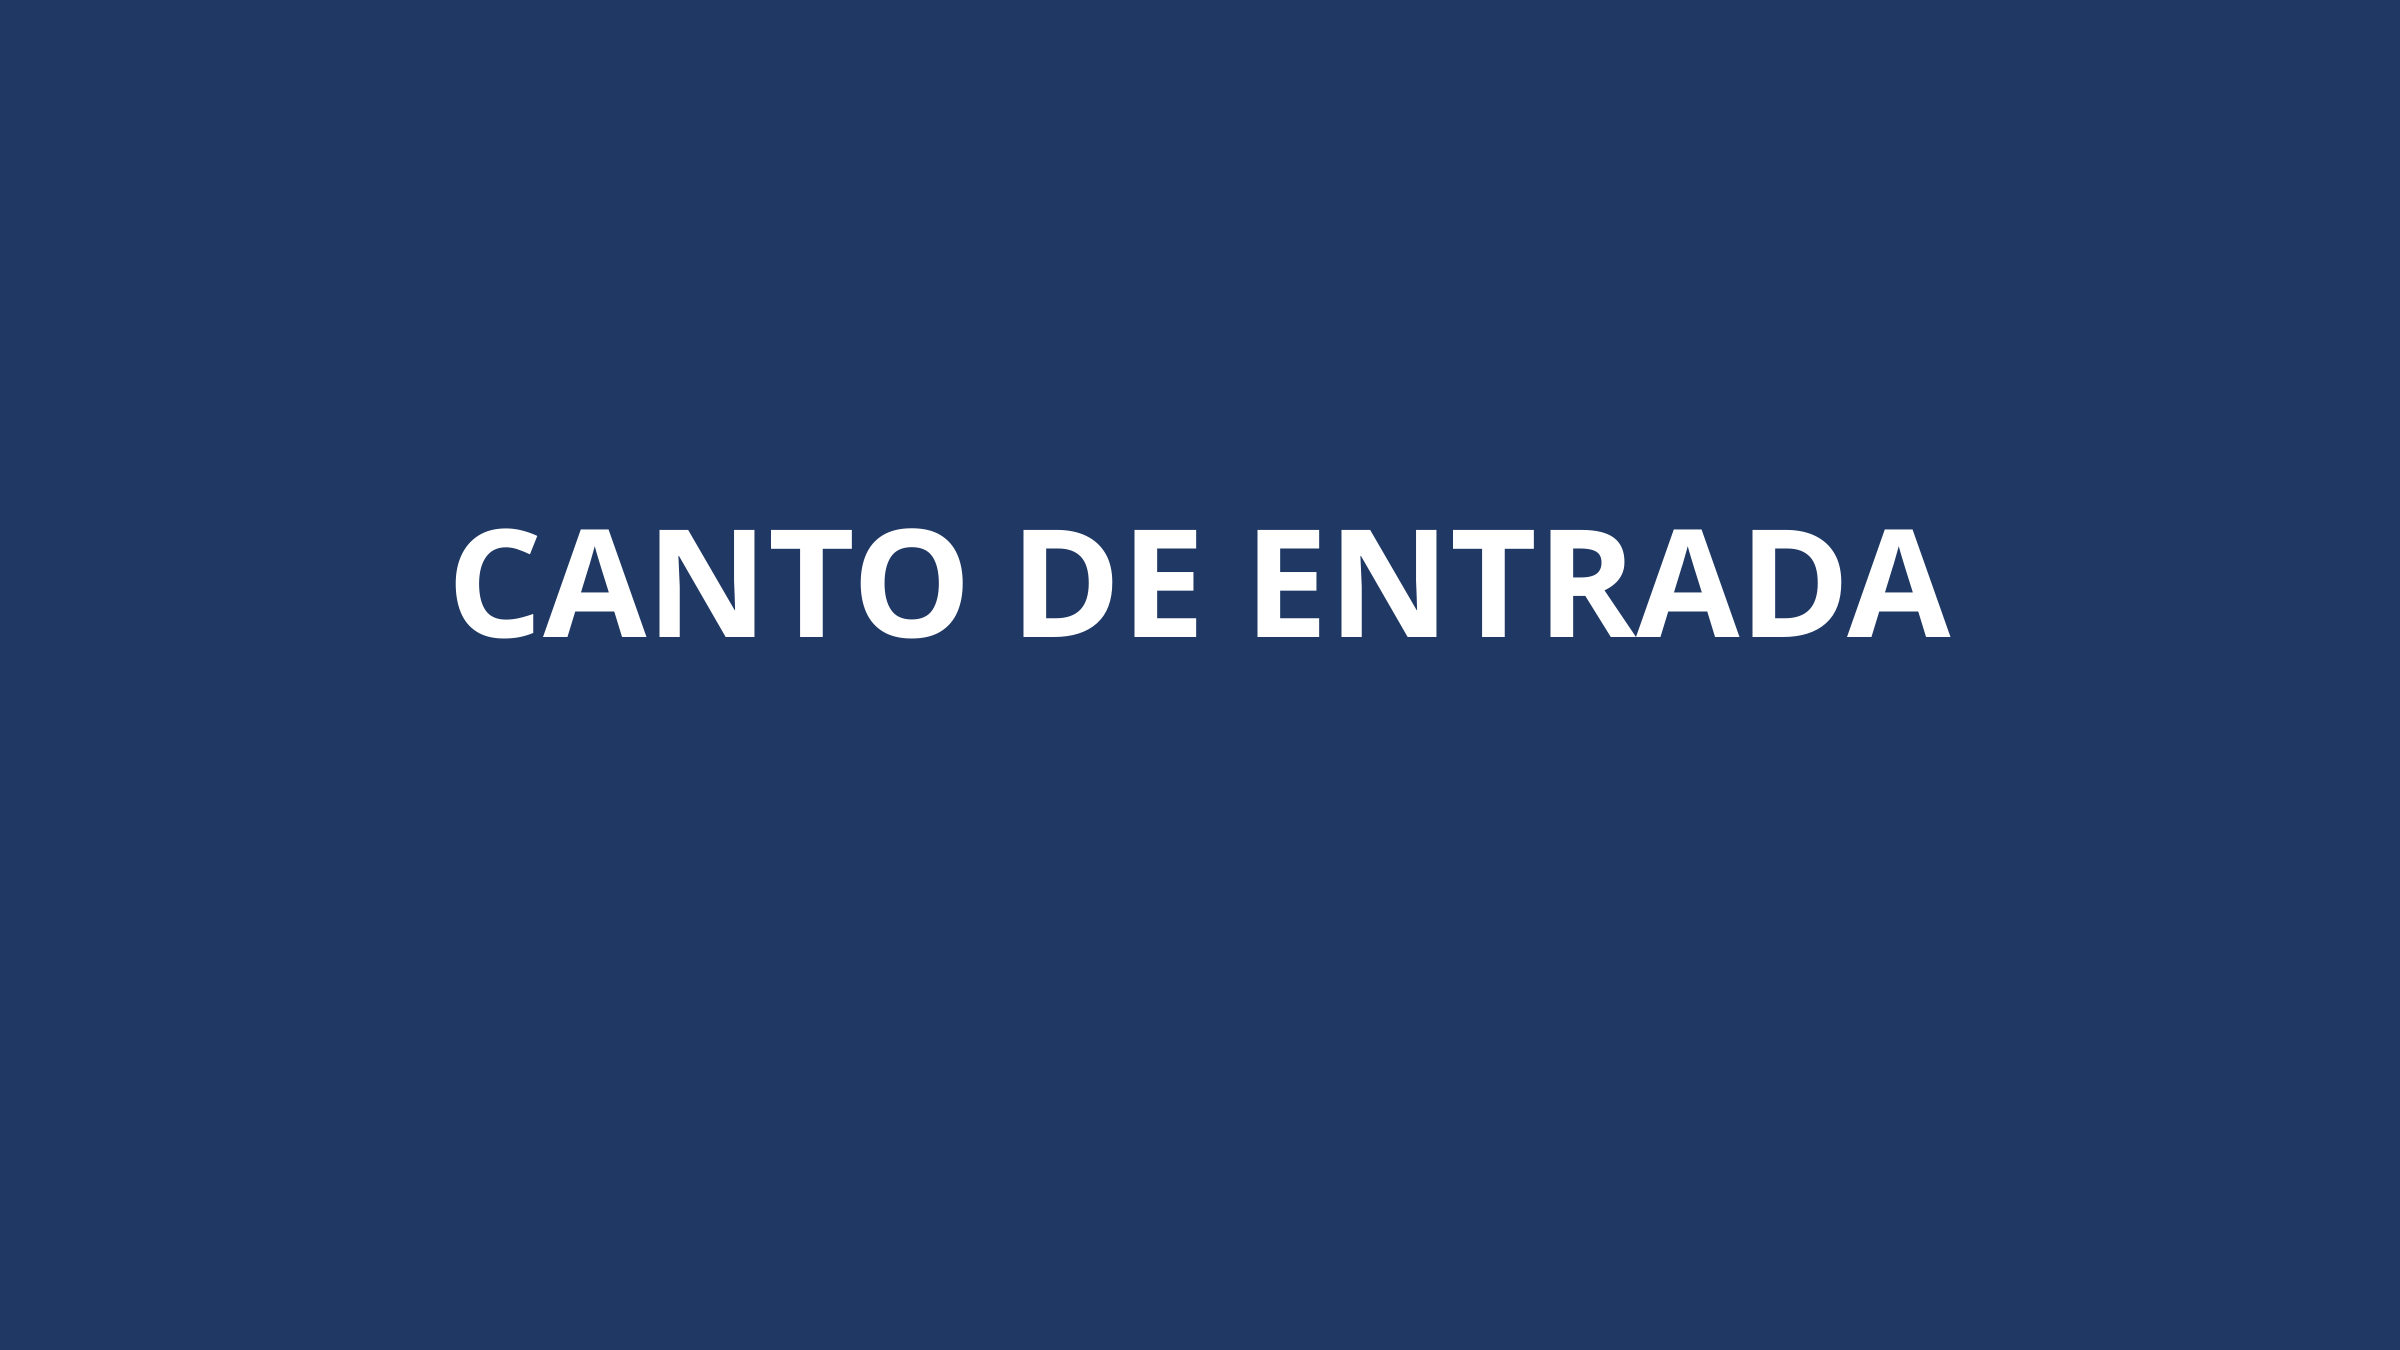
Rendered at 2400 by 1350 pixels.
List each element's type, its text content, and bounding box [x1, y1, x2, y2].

text_box CANTO DE ENTRADA [149, 74, 2250, 675]
